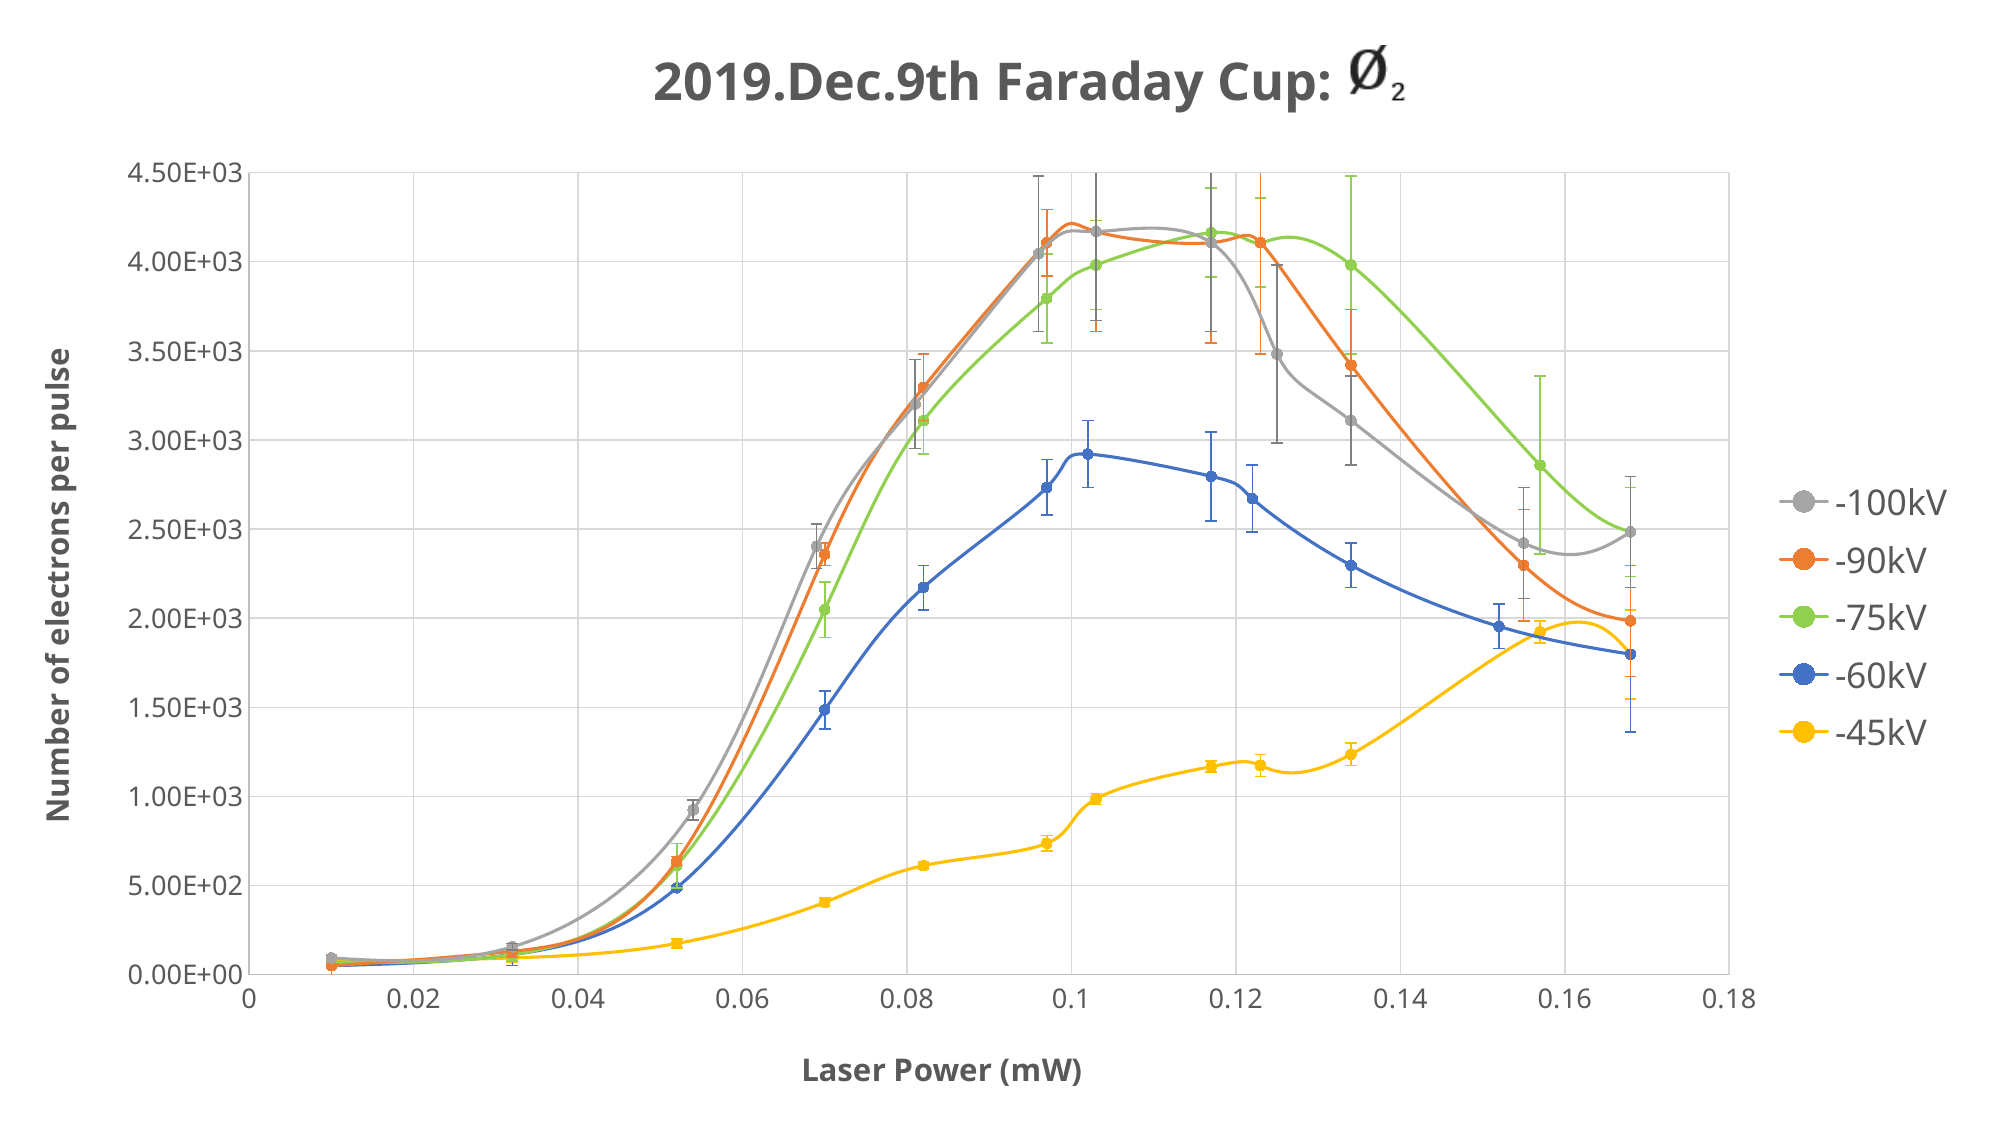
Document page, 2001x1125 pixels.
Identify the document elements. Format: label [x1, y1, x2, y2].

chart [0, 0, 2000, 1125]
